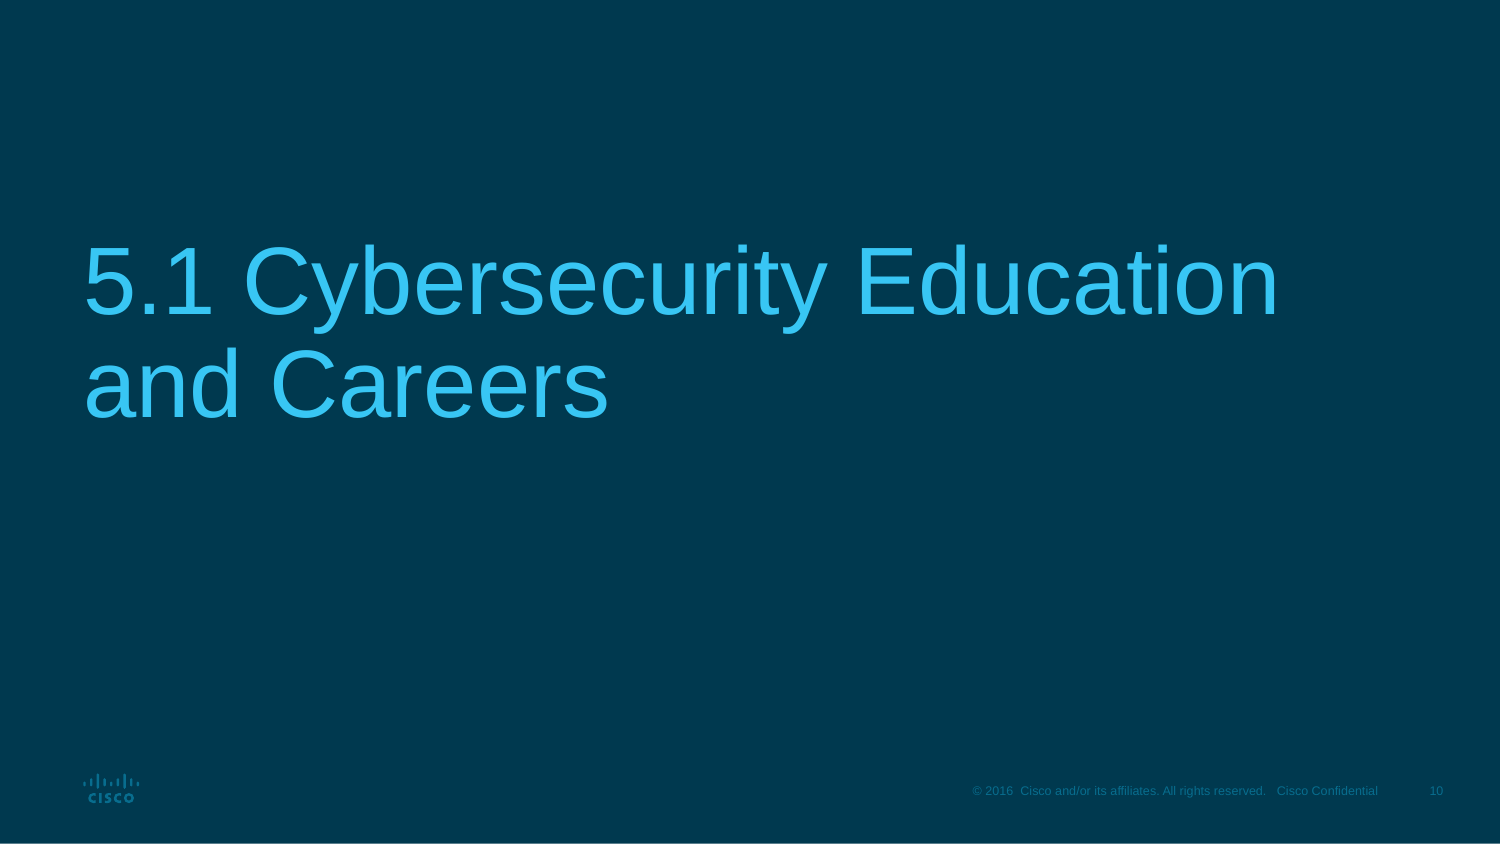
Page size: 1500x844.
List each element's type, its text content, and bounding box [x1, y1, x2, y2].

title 5.1 Cybersecurity Education and Careers [68, 150, 1315, 446]
